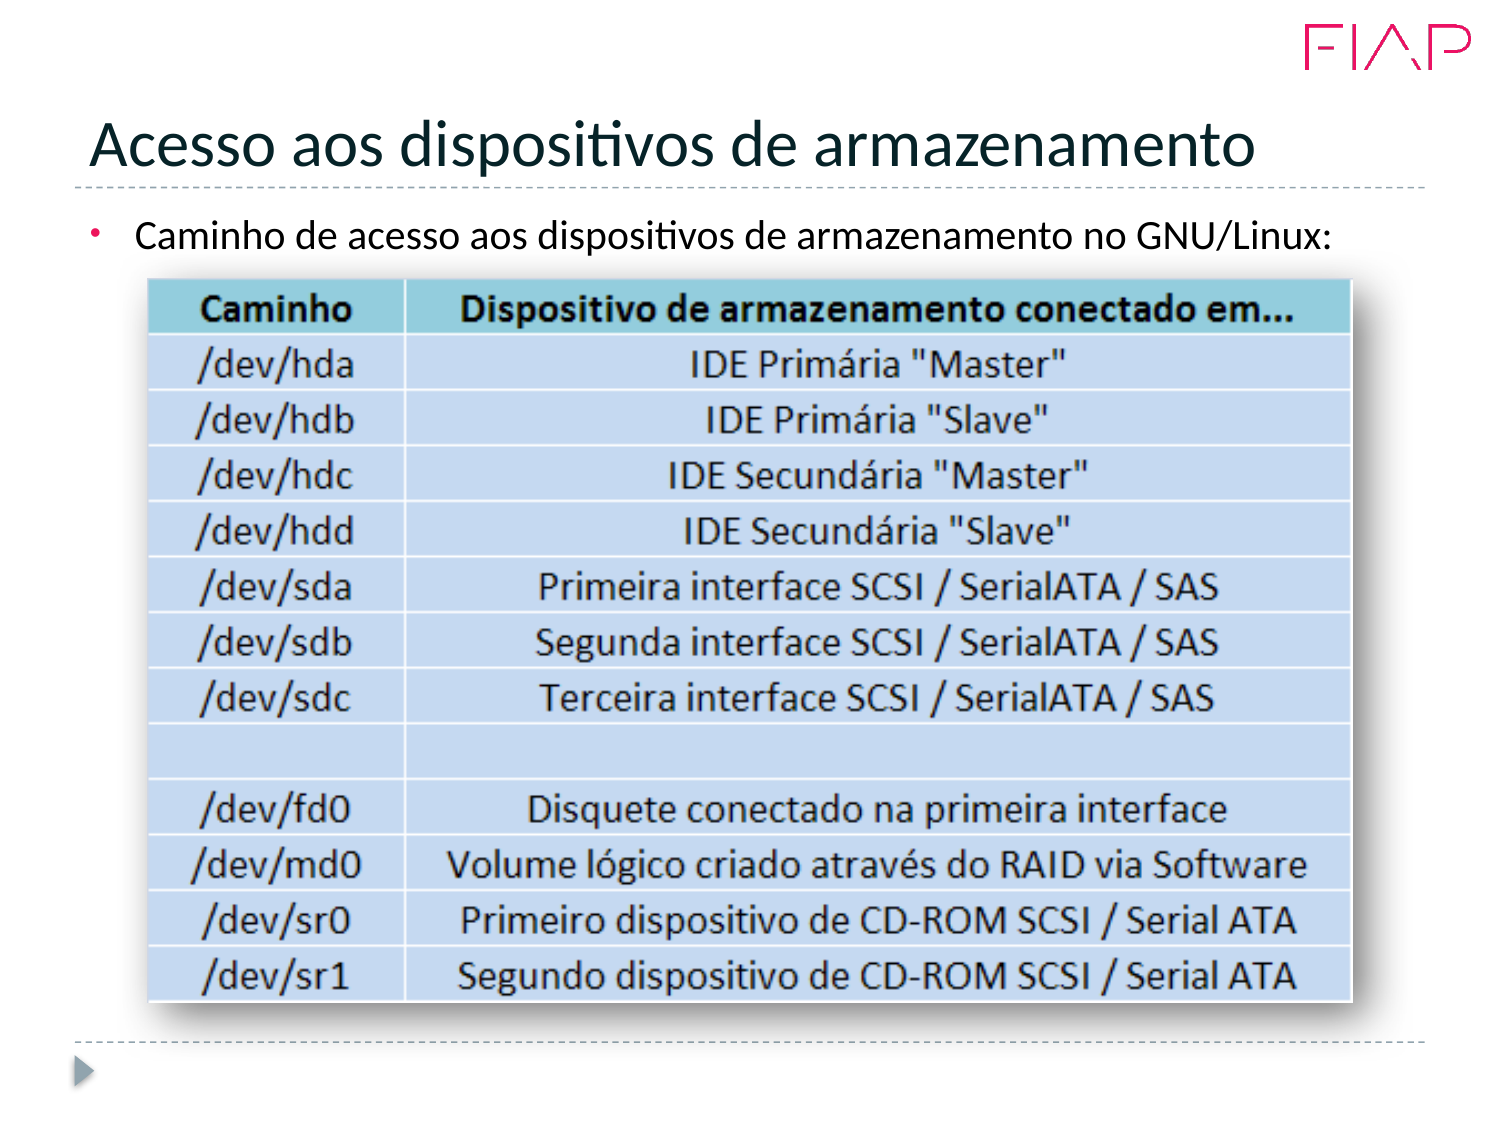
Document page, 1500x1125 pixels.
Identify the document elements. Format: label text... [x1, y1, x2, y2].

list Caminho de acesso aos dispositivos de armazenamento no GNU/Linux: [75, 200, 1425, 1010]
picture [147, 278, 1353, 1003]
title Acesso aos dispositivos de armazenamento [75, 24, 1425, 188]
picture [1425, 24, 1471, 70]
